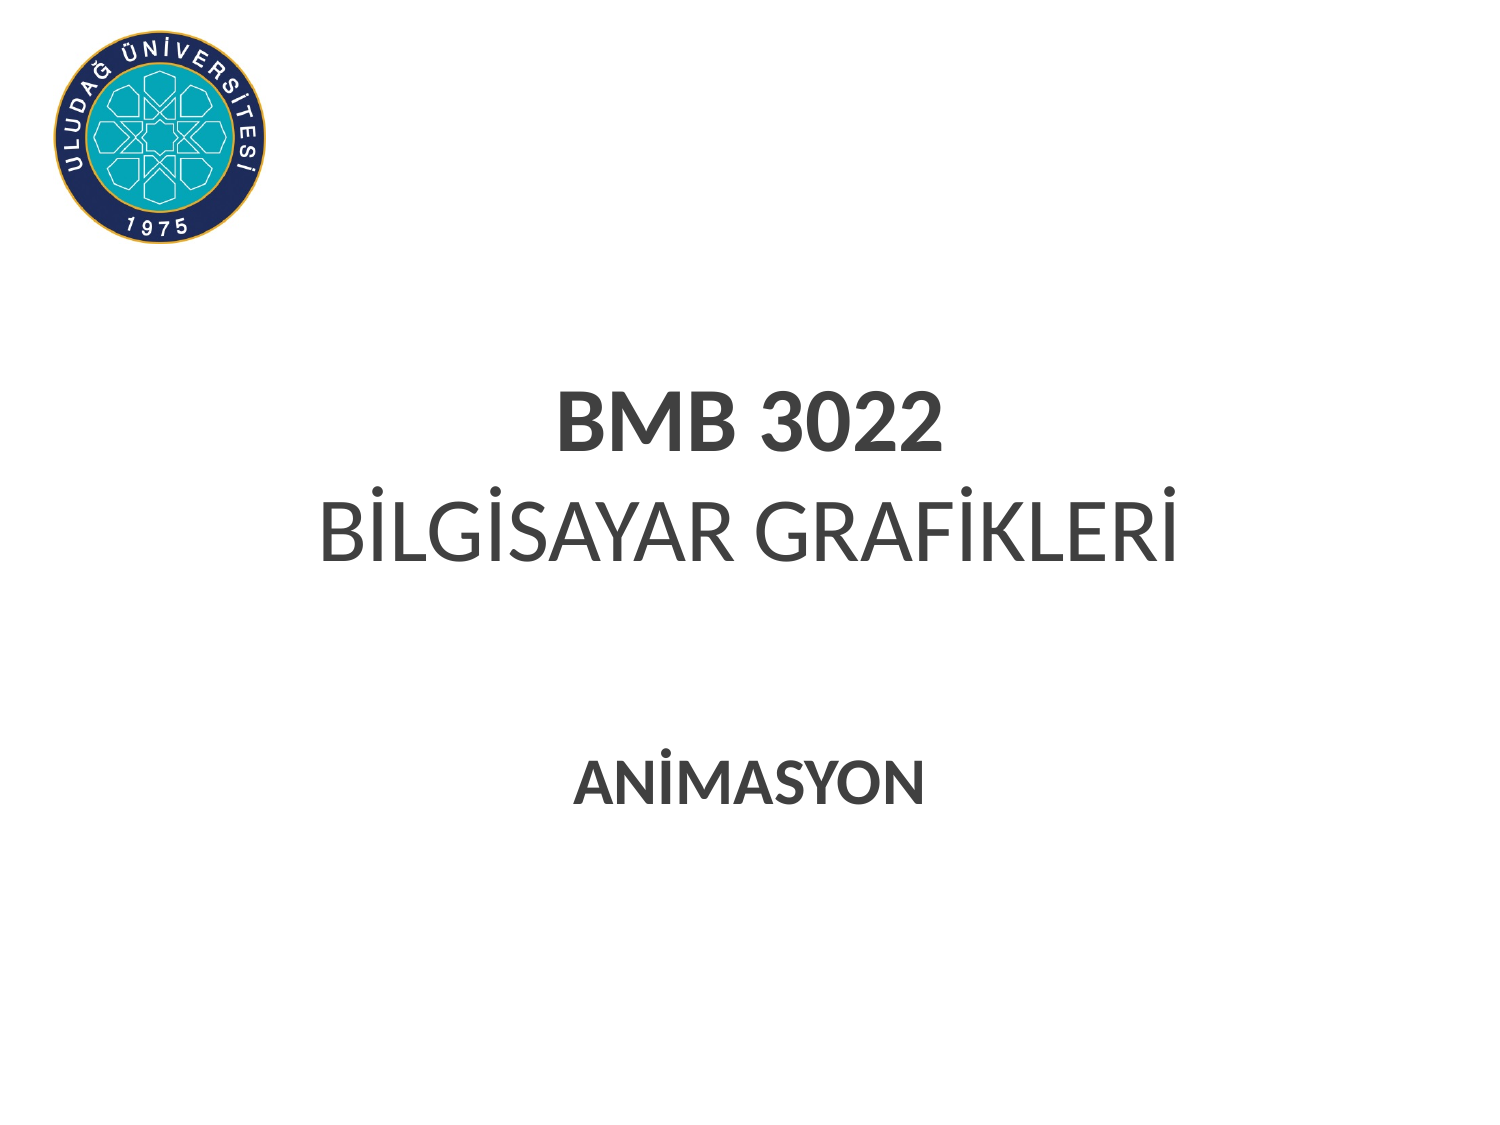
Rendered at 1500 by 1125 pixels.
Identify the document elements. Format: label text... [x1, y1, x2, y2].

title BMB 3022 BİLGİSAYAR GRAFİKLERİ [112, 349, 1388, 591]
subtitle ANİMASYON [225, 637, 1275, 925]
picture [52, 30, 266, 244]
